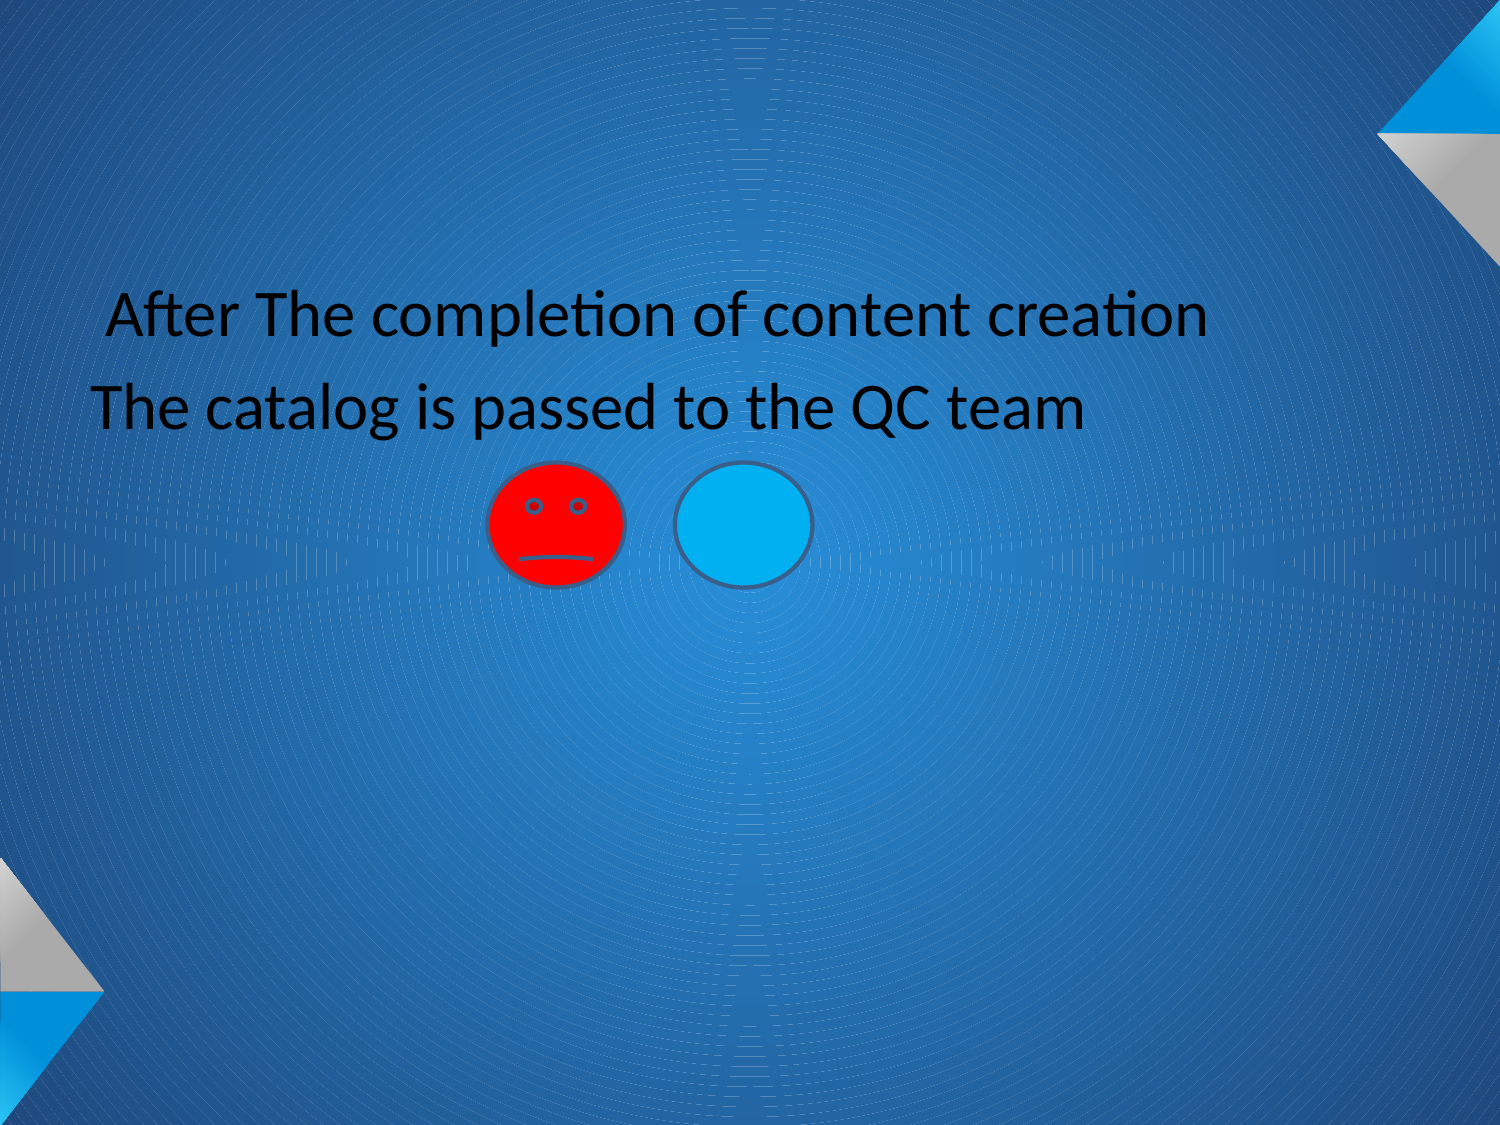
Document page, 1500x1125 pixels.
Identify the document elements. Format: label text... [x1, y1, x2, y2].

text_box [674, 462, 813, 588]
list After The completion of content creation The catalog is passed to the QC team [75, 262, 1425, 1005]
text_box [487, 462, 625, 588]
